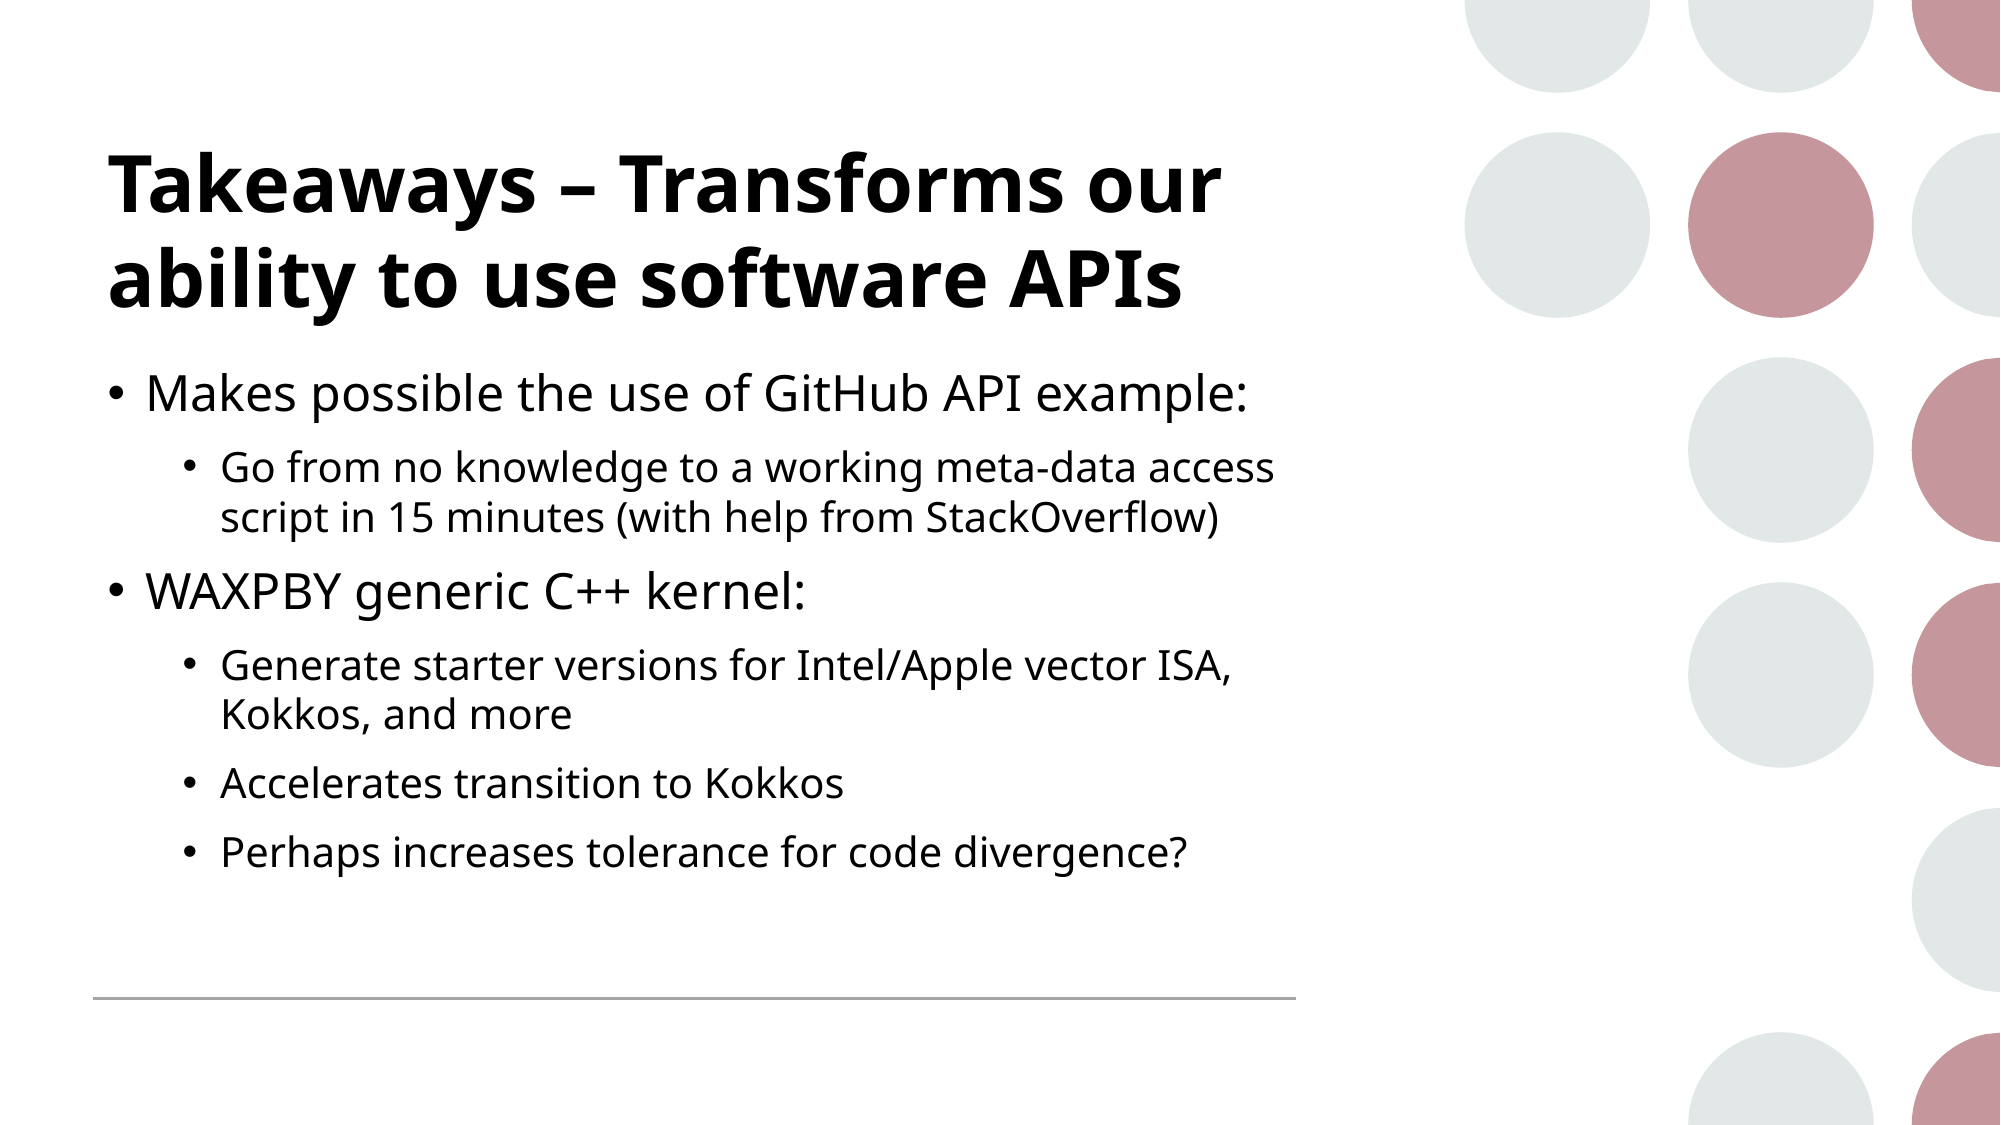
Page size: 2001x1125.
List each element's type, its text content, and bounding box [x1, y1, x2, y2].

list Makes possible the use of GitHub API example: Go from no knowledge to a working meta-data access script in 15 minutes (with help from StackOverflow) WAXPBY generic C++ kernel: Generate starter versions for Intel/Apple vector ISA, Kokkos, and more Accelerates transition to Kokkos Perhaps increases tolerance for code divergence? [92, 354, 1297, 946]
title Takeaways – Transforms our ability to use software APIs [92, 126, 1297, 335]
